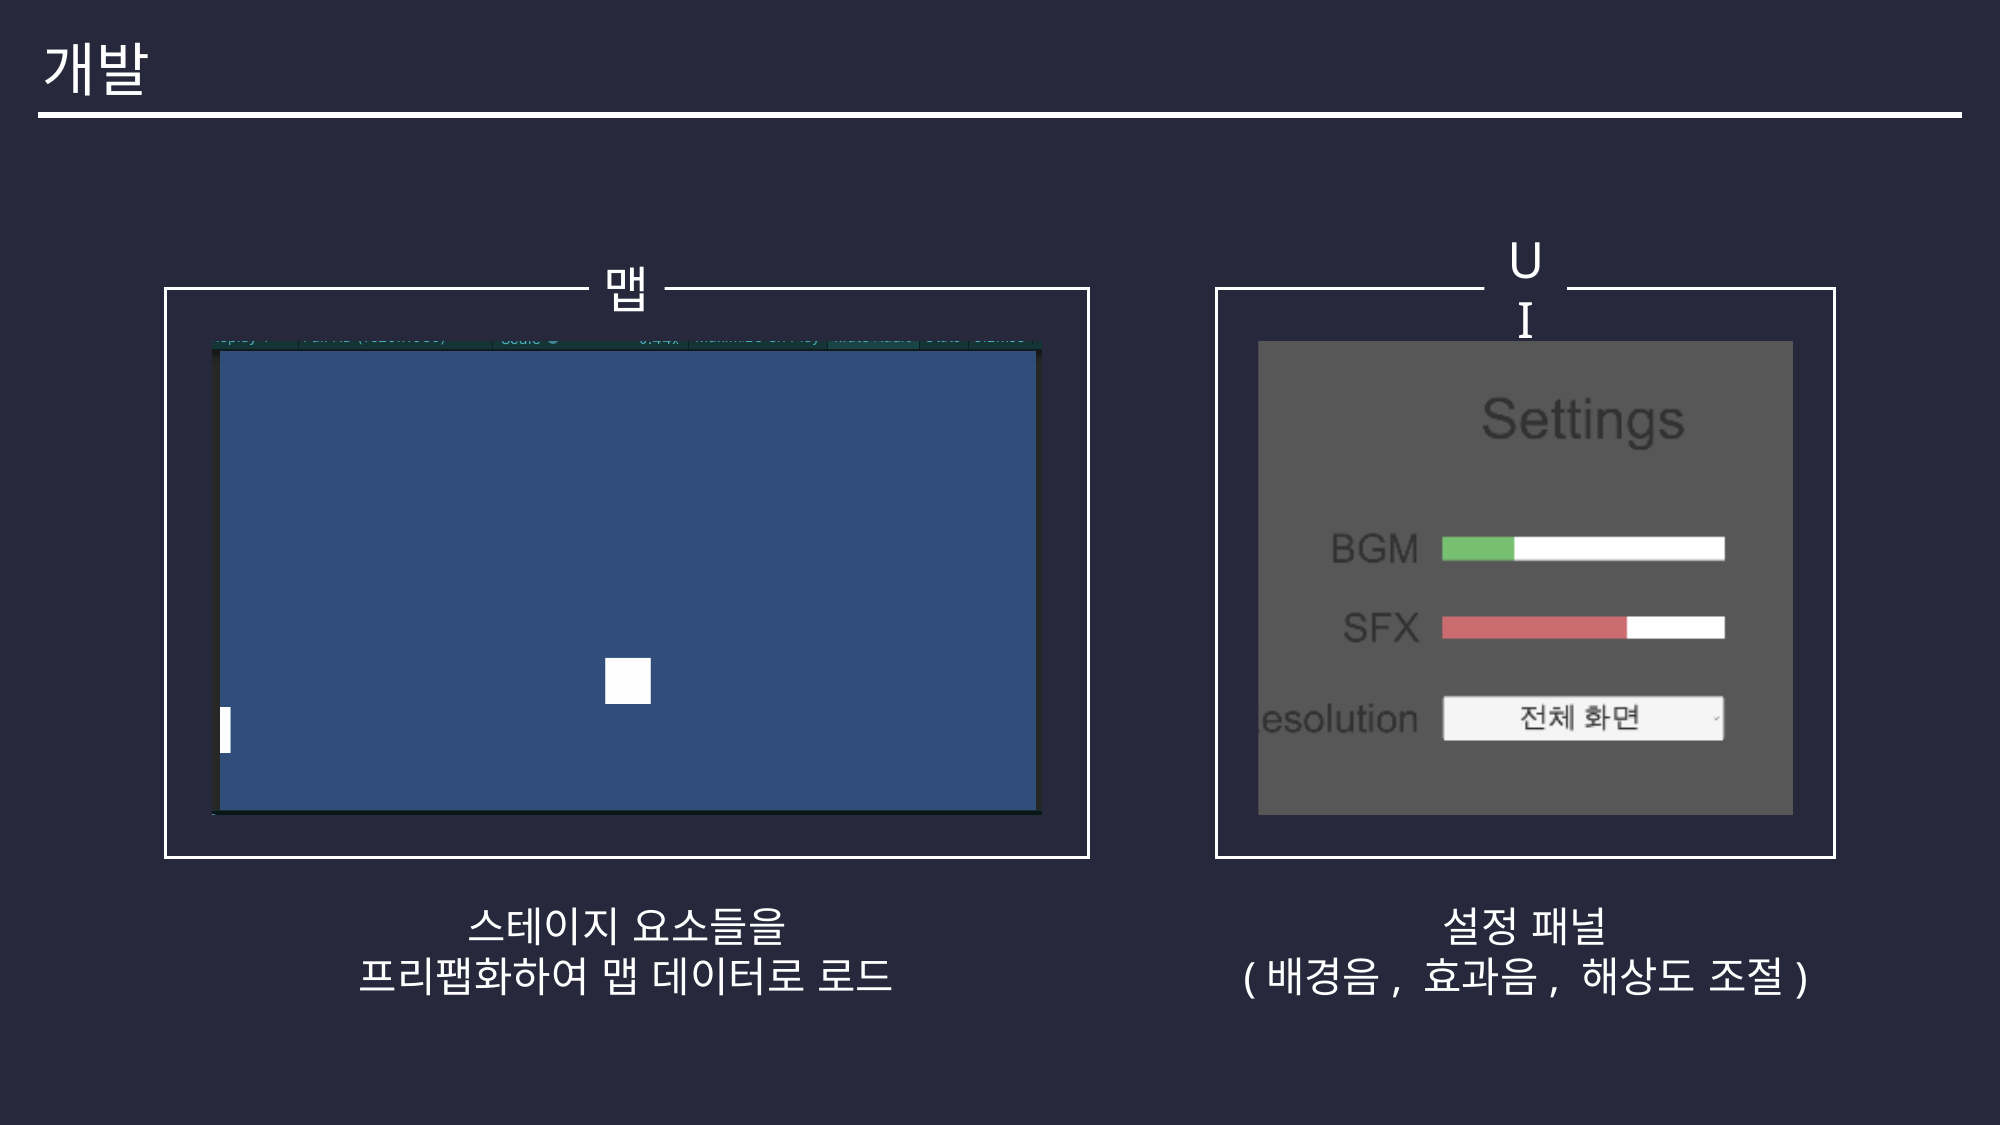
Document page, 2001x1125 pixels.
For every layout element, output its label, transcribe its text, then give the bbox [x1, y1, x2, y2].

text_box 개발 [28, 25, 165, 111]
text_box 스테이지 요소들을 프리팹화하여 맵 데이터로 로드 [344, 893, 910, 1008]
picture [1258, 341, 1793, 815]
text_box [1216, 250, 1835, 858]
text_box 설정 패널 (배경음, 효과음, 해상도 조절) [1228, 893, 1823, 1008]
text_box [165, 250, 1089, 858]
